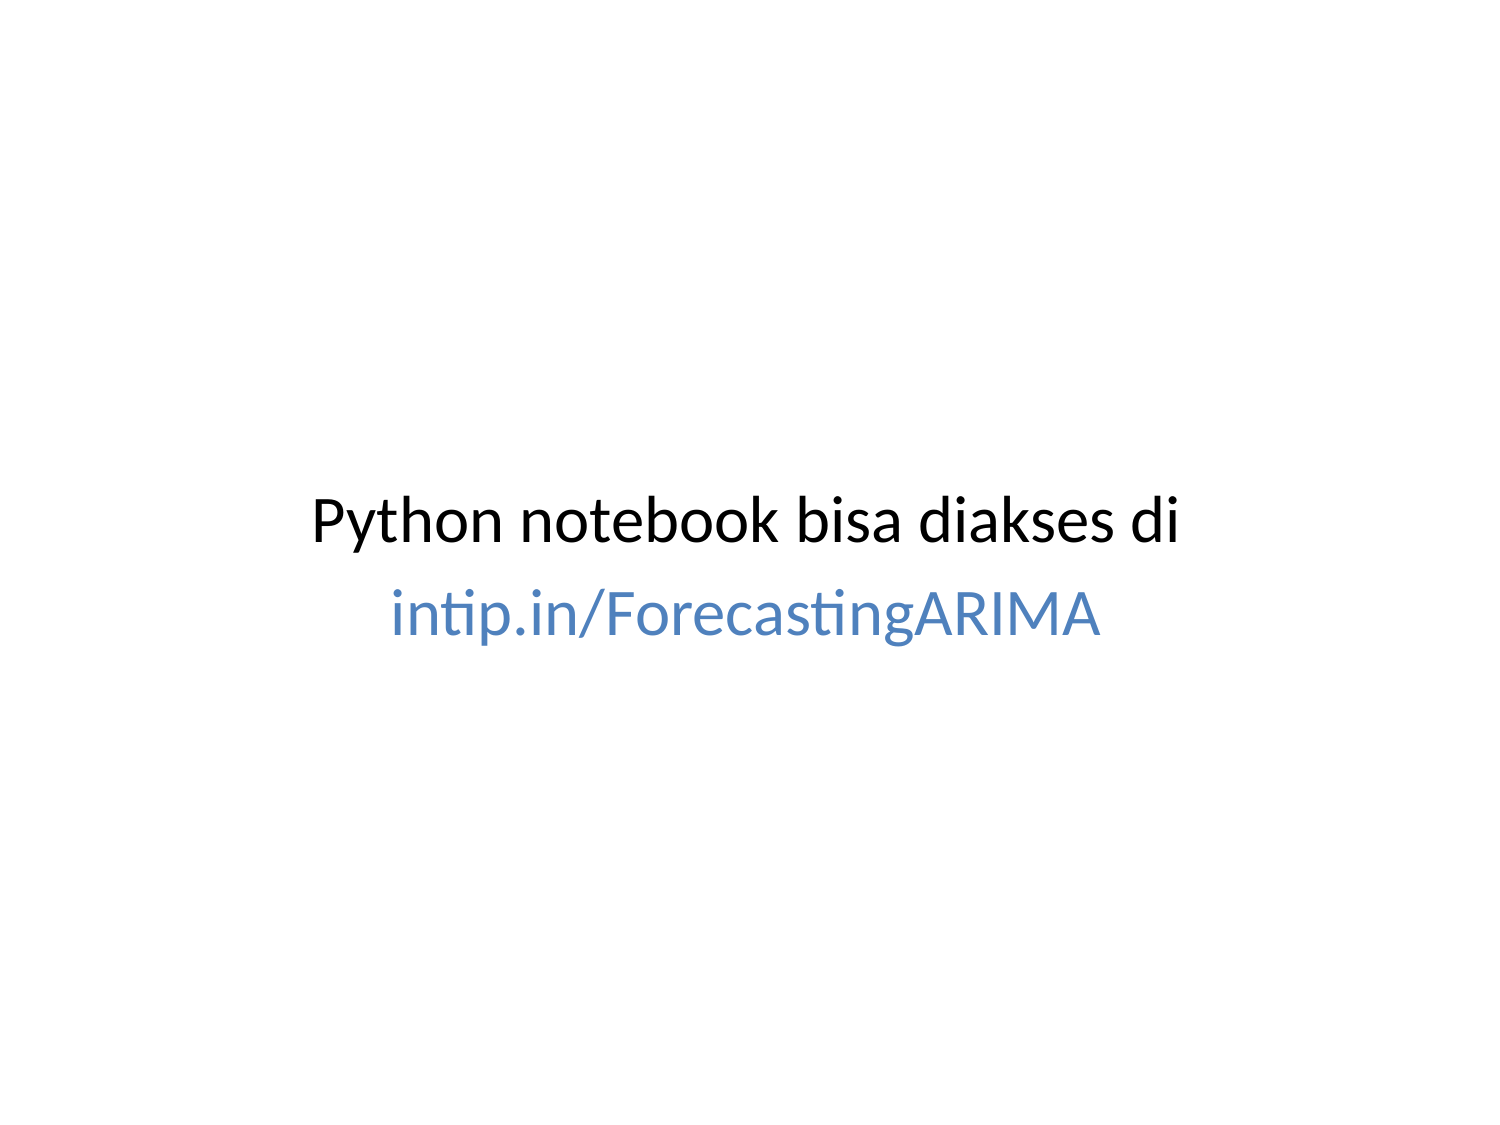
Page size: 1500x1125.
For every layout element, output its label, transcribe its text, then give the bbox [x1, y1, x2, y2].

list Python notebook bisa diakses di intip.in/ForecastingARIMA [71, 468, 1422, 1125]
